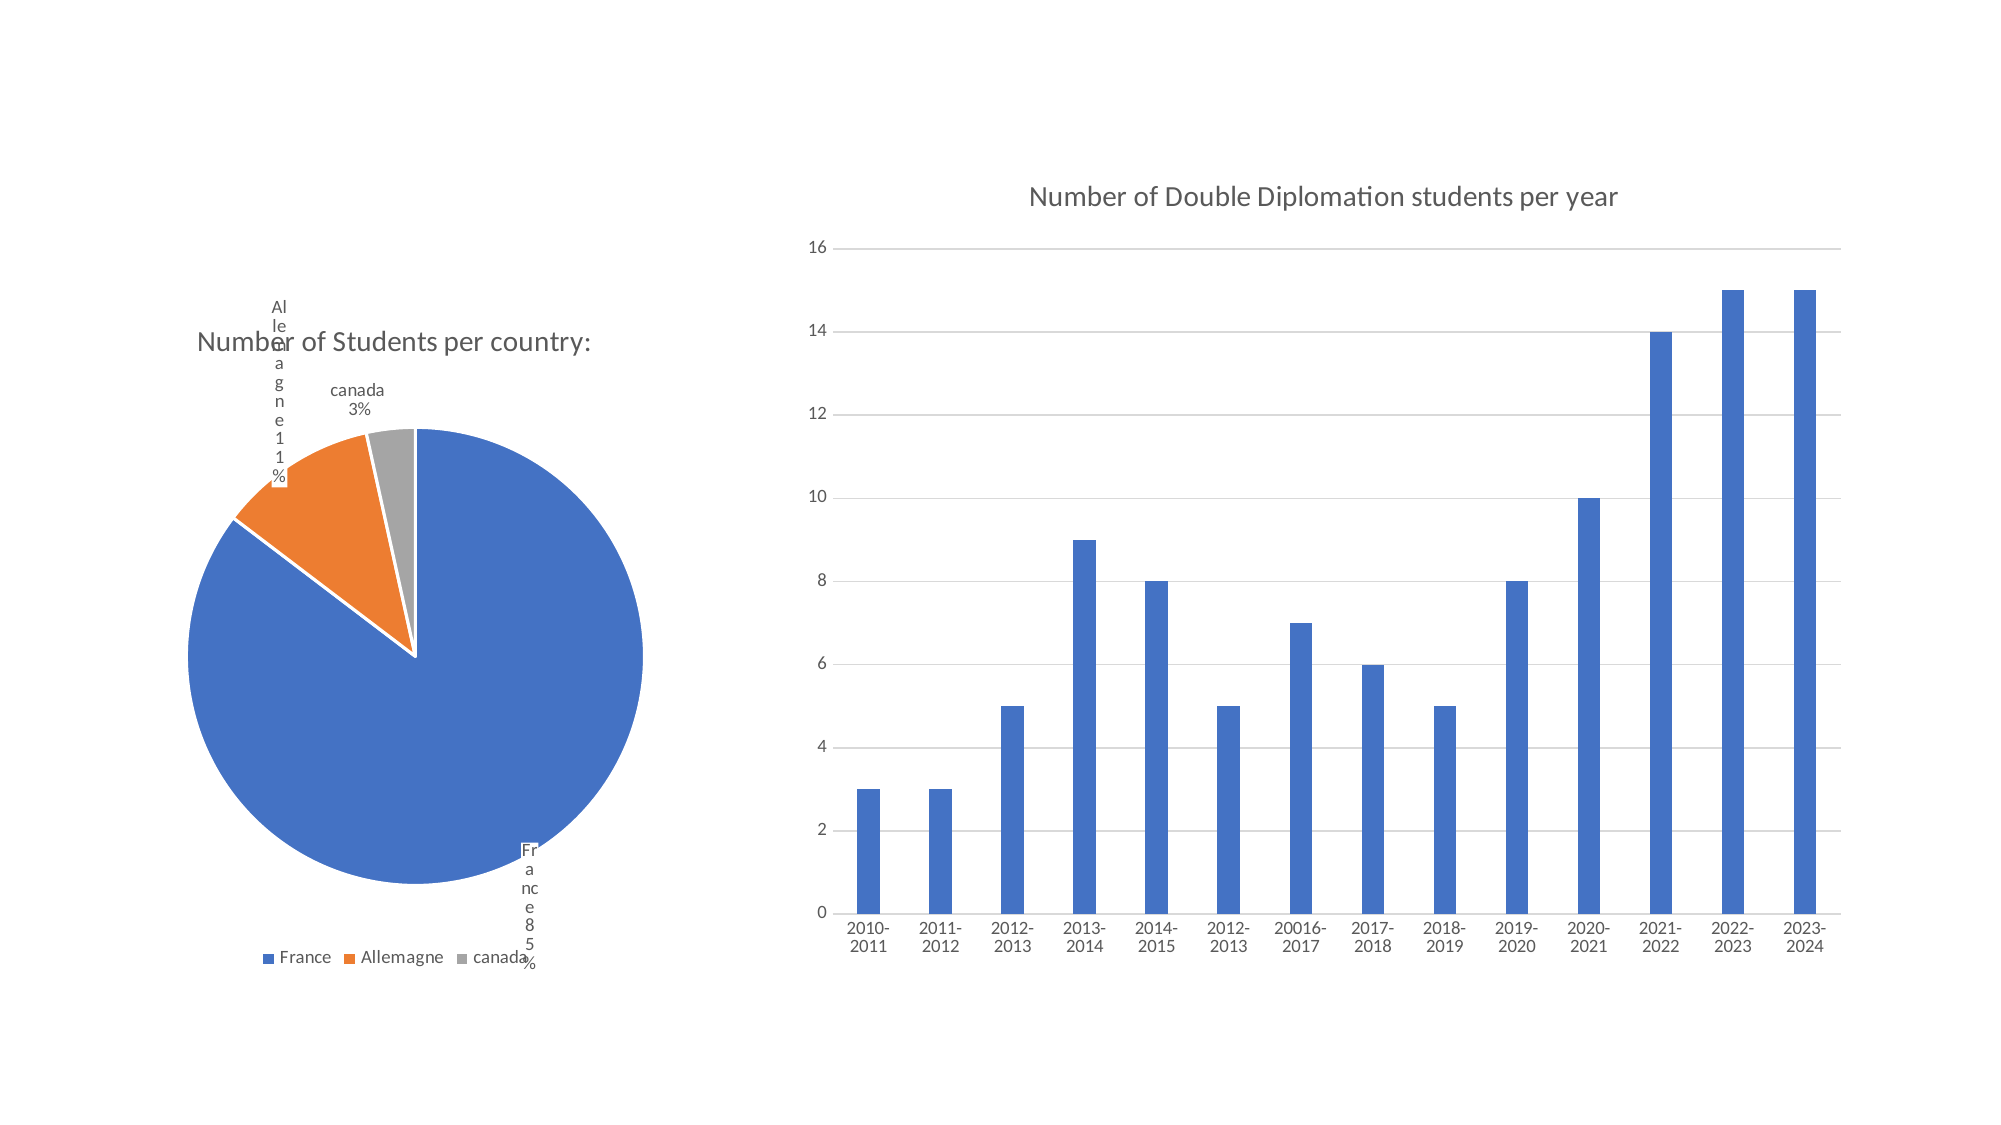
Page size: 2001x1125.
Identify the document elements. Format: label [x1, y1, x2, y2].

chart [137, 299, 659, 975]
chart [786, 151, 1863, 975]
